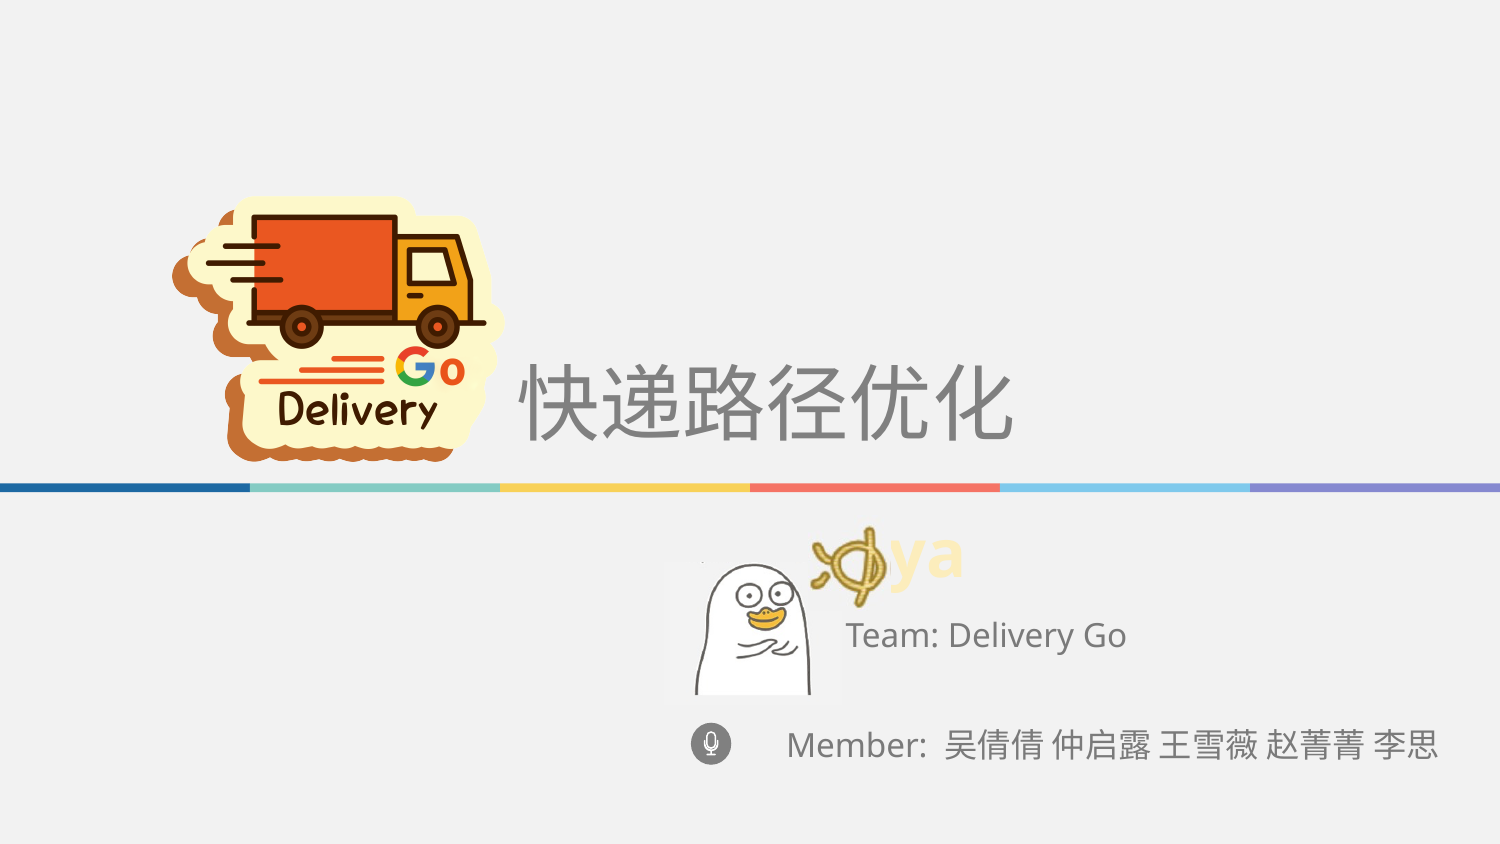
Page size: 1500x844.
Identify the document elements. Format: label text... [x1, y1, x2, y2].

text_box Member: 吴倩倩 仲启露 王雪薇 赵菁菁 李思 [771, 716, 1456, 772]
text_box ya [873, 503, 983, 599]
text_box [0, 483, 1500, 493]
picture [171, 196, 505, 462]
text_box Team: Delivery Go [848, 606, 1143, 662]
text_box 快递路径优化 [509, 343, 1317, 459]
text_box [690, 722, 732, 765]
picture [664, 515, 891, 705]
